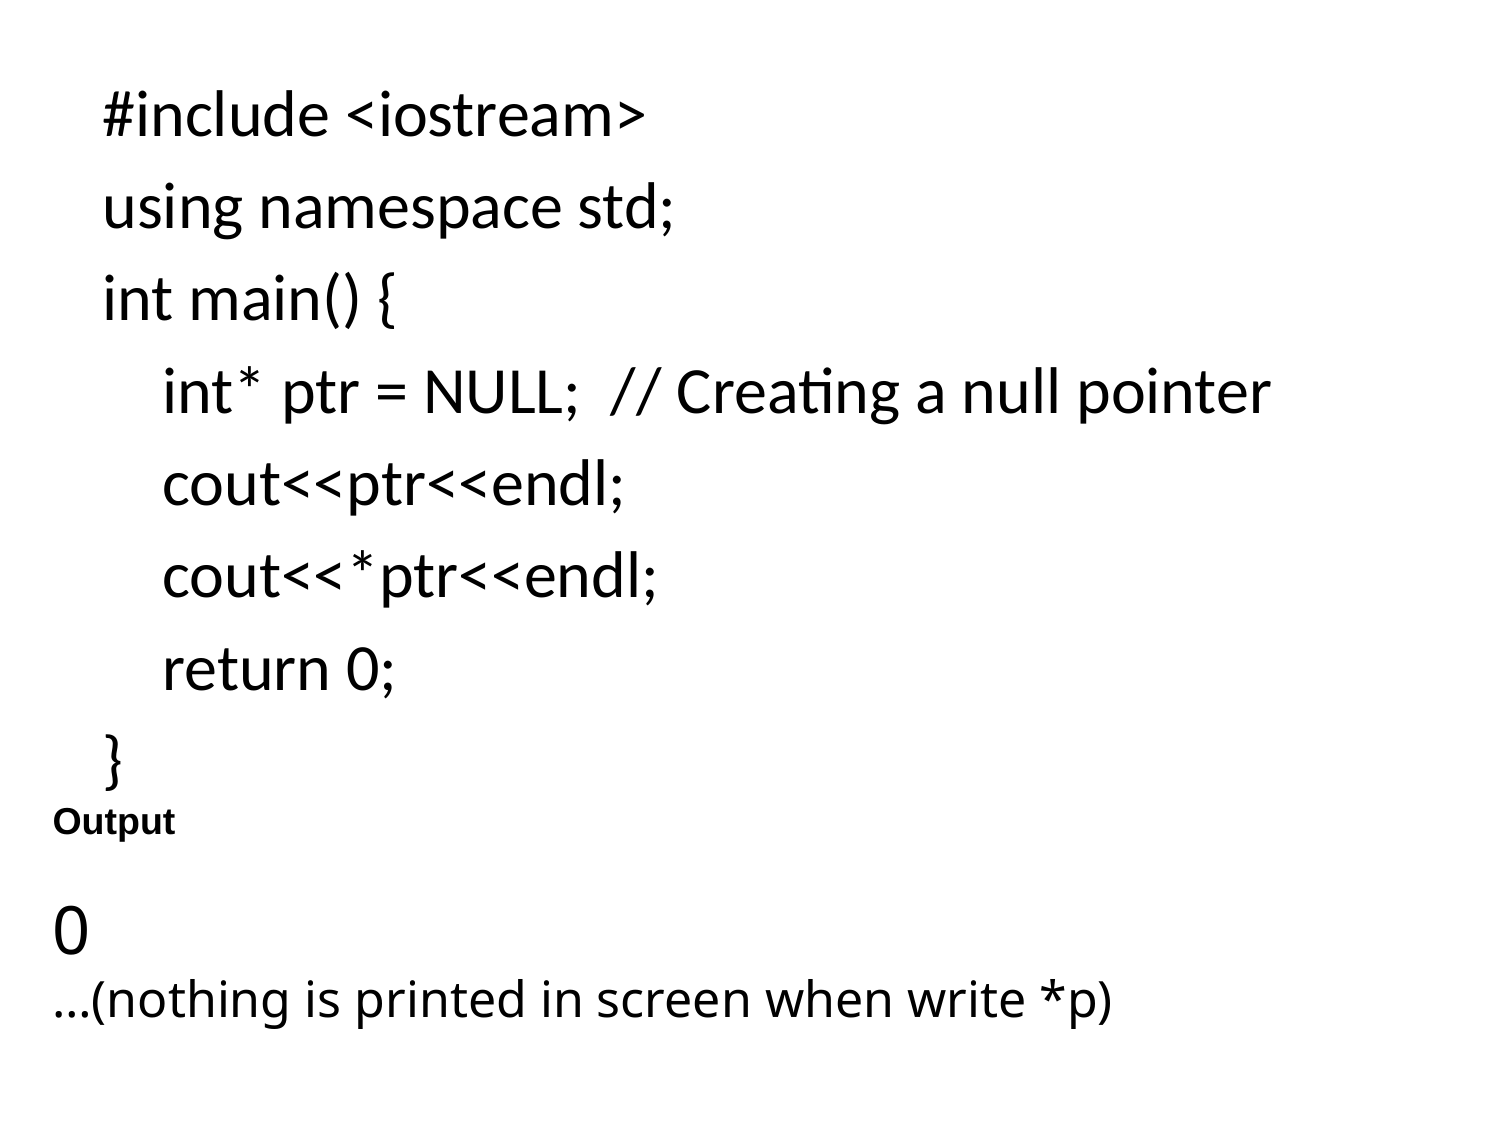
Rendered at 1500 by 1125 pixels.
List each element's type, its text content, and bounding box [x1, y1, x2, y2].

text_box Output 0 …(nothing is printed in screen when write *p) [37, 790, 1163, 1035]
list #include <iostream> using namespace std; int main() { int* ptr = NULL; // Creating a null pointer cout<<ptr<<endl; cout<<*ptr<<endl; return 0; } [87, 62, 1438, 805]
